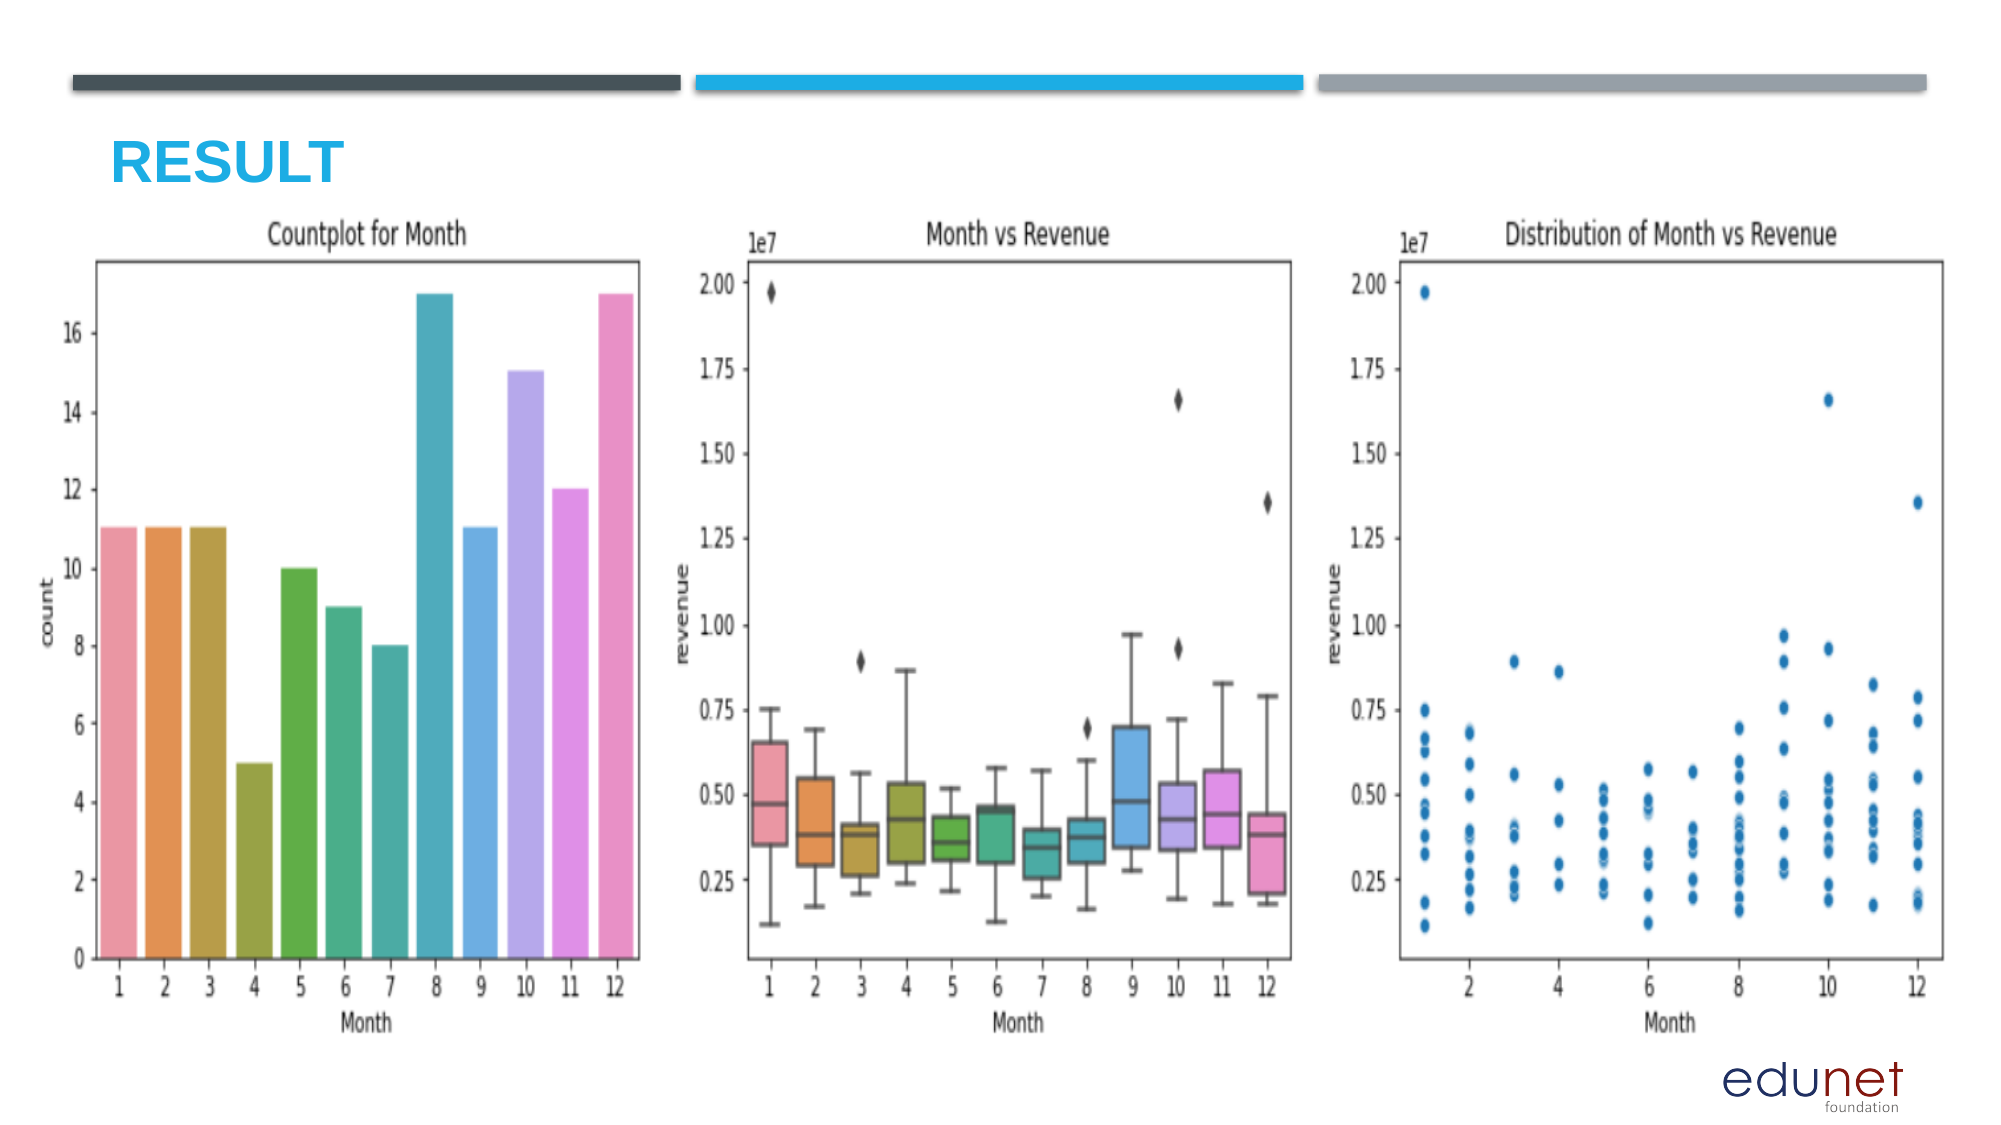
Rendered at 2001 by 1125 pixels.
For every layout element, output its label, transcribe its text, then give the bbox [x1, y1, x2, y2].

picture [1719, 1063, 1905, 1116]
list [24, 201, 2000, 1063]
title Result [95, 115, 1905, 199]
